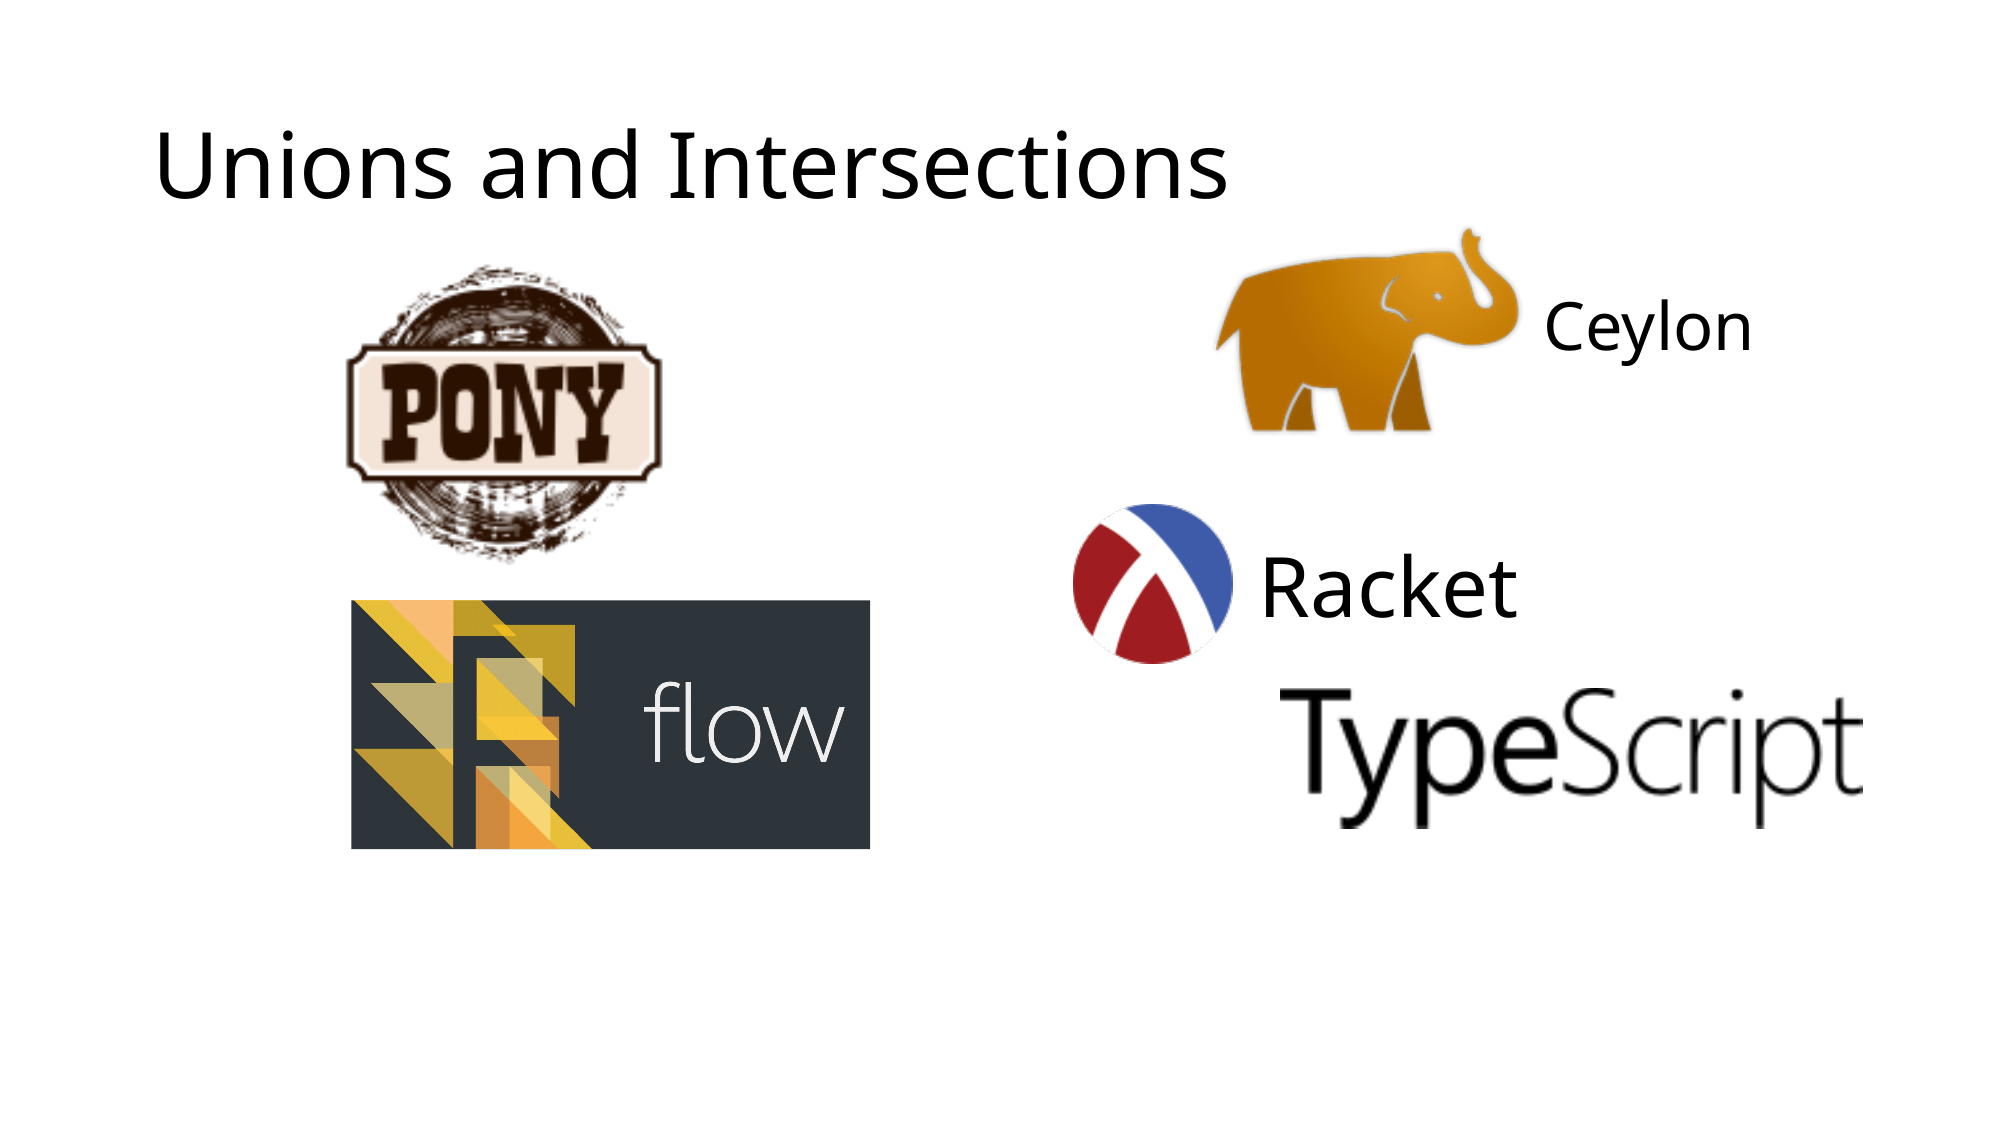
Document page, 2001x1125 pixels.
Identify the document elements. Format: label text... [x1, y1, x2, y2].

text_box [351, 600, 871, 850]
text_box Ceylon [1528, 276, 1770, 372]
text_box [1072, 504, 1523, 664]
picture [1212, 225, 1523, 436]
picture [1280, 688, 1863, 829]
title Unions and Intersections [137, 59, 1863, 278]
picture [342, 253, 668, 579]
